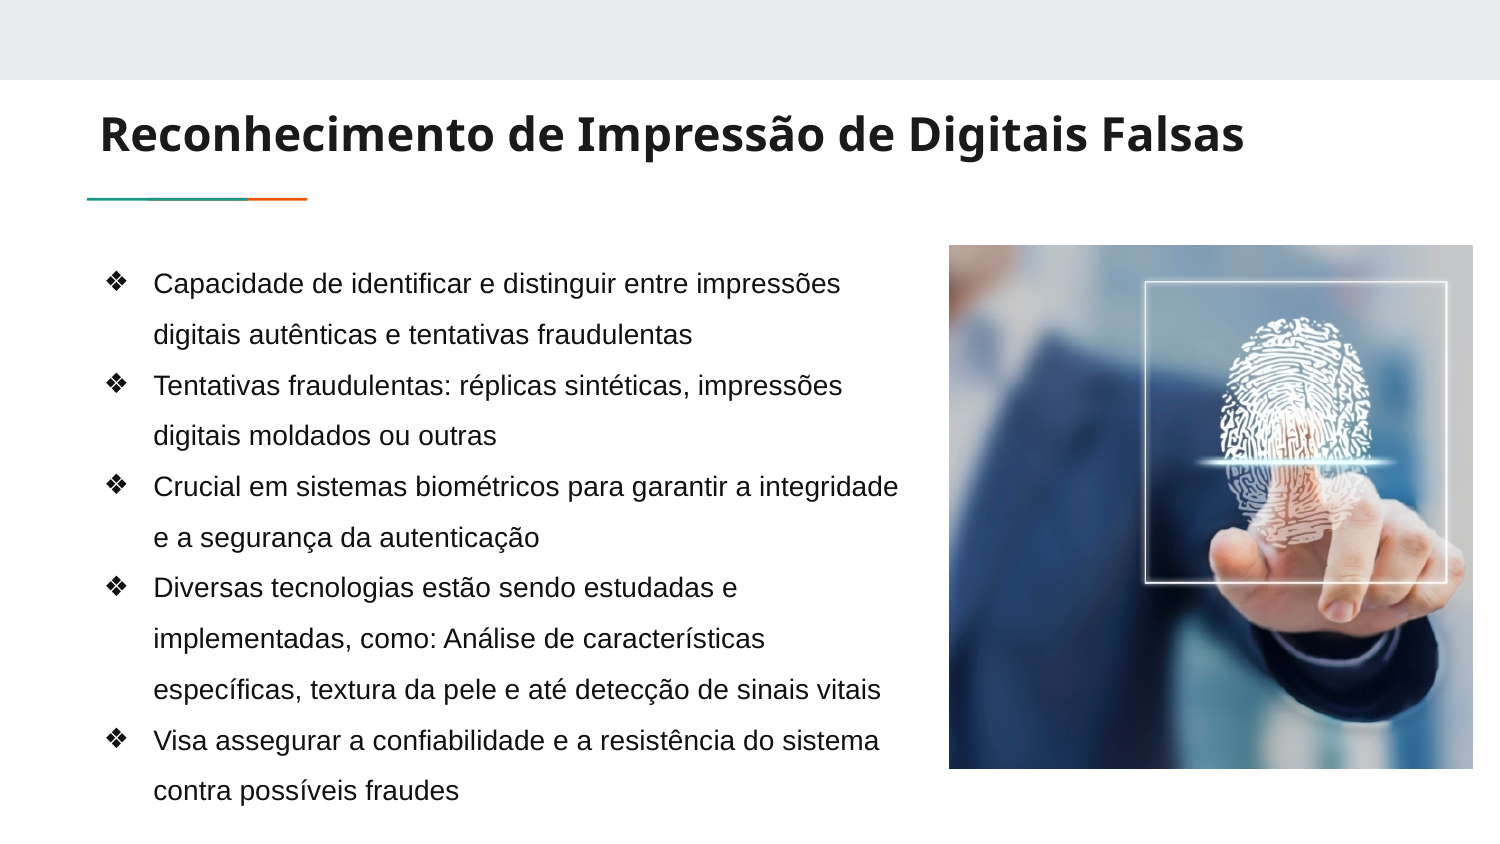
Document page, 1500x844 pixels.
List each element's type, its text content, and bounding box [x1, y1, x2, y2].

title Reconhecimento de Impressão de Digitais Falsas [84, 89, 1317, 178]
list Capacidade de identificar e distinguir entre impressões digitais autênticas e tentativas fraudulentas Tentativas fraudulentas: réplicas sintéticas, impressões digitais moldados ou outras Crucial em sistemas biométricos para garantir a integridade e a segurança da autenticação Diversas tecnologias estão sendo estudadas e implementadas, como: Análise de características específicas, textura da pele e até detecção de sinais vitais Visa assegurar a confiabilidade e a resistência do sistema contra possíveis fraudes [67, 233, 929, 844]
picture [949, 245, 1473, 770]
